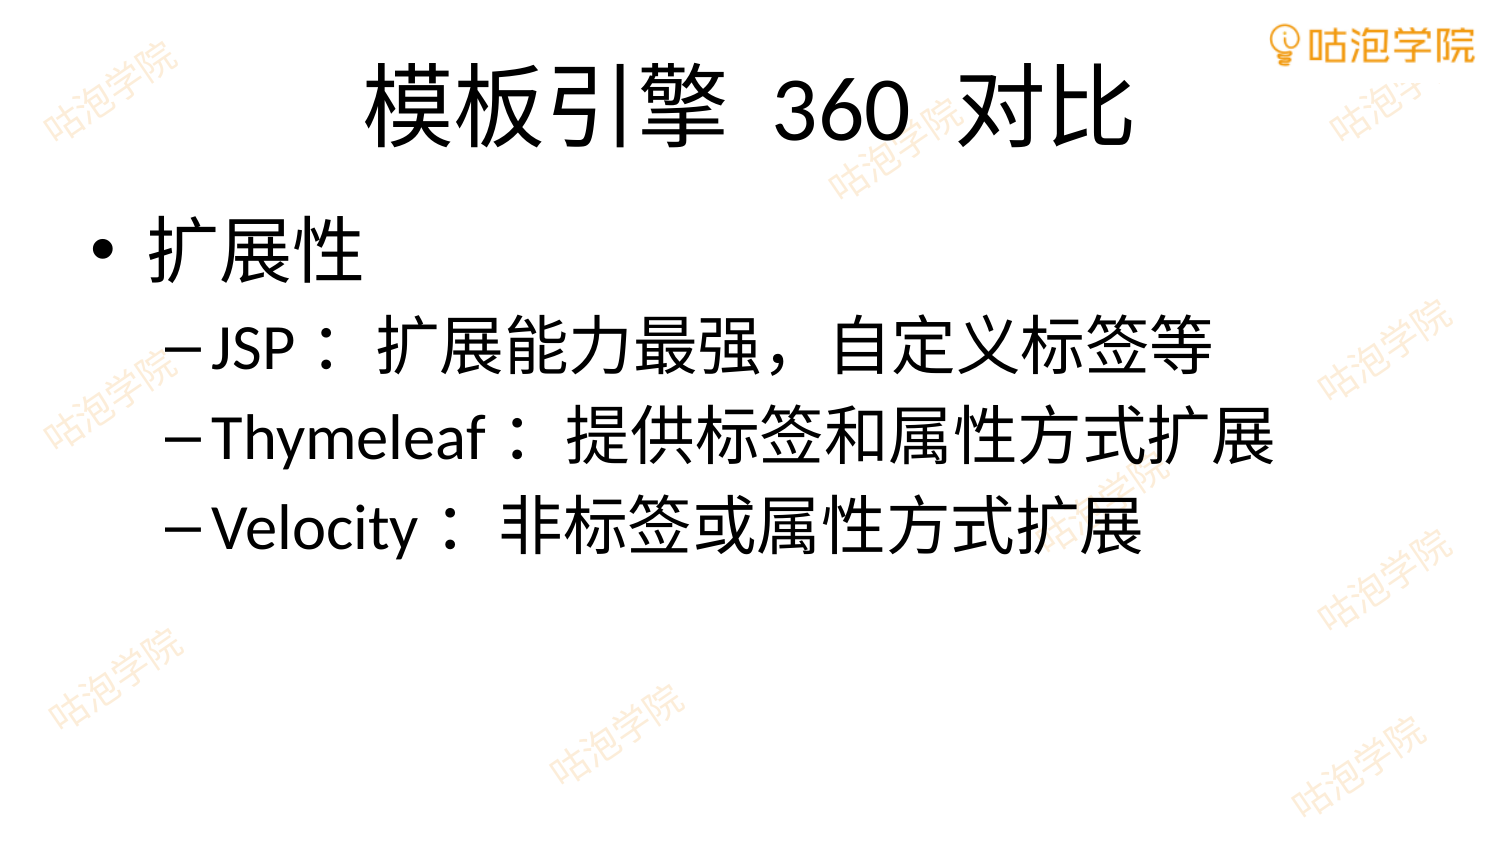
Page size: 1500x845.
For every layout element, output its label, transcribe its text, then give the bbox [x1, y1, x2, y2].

picture [1269, 11, 1477, 83]
list 扩展性 JSP：扩展能力最强，自定义标签等 Thymeleaf：提供标签和属性方式扩展 Velocity：非标签或属性方式扩展 [75, 196, 1425, 754]
title 模板引擎 360 对比 [75, 33, 1425, 175]
